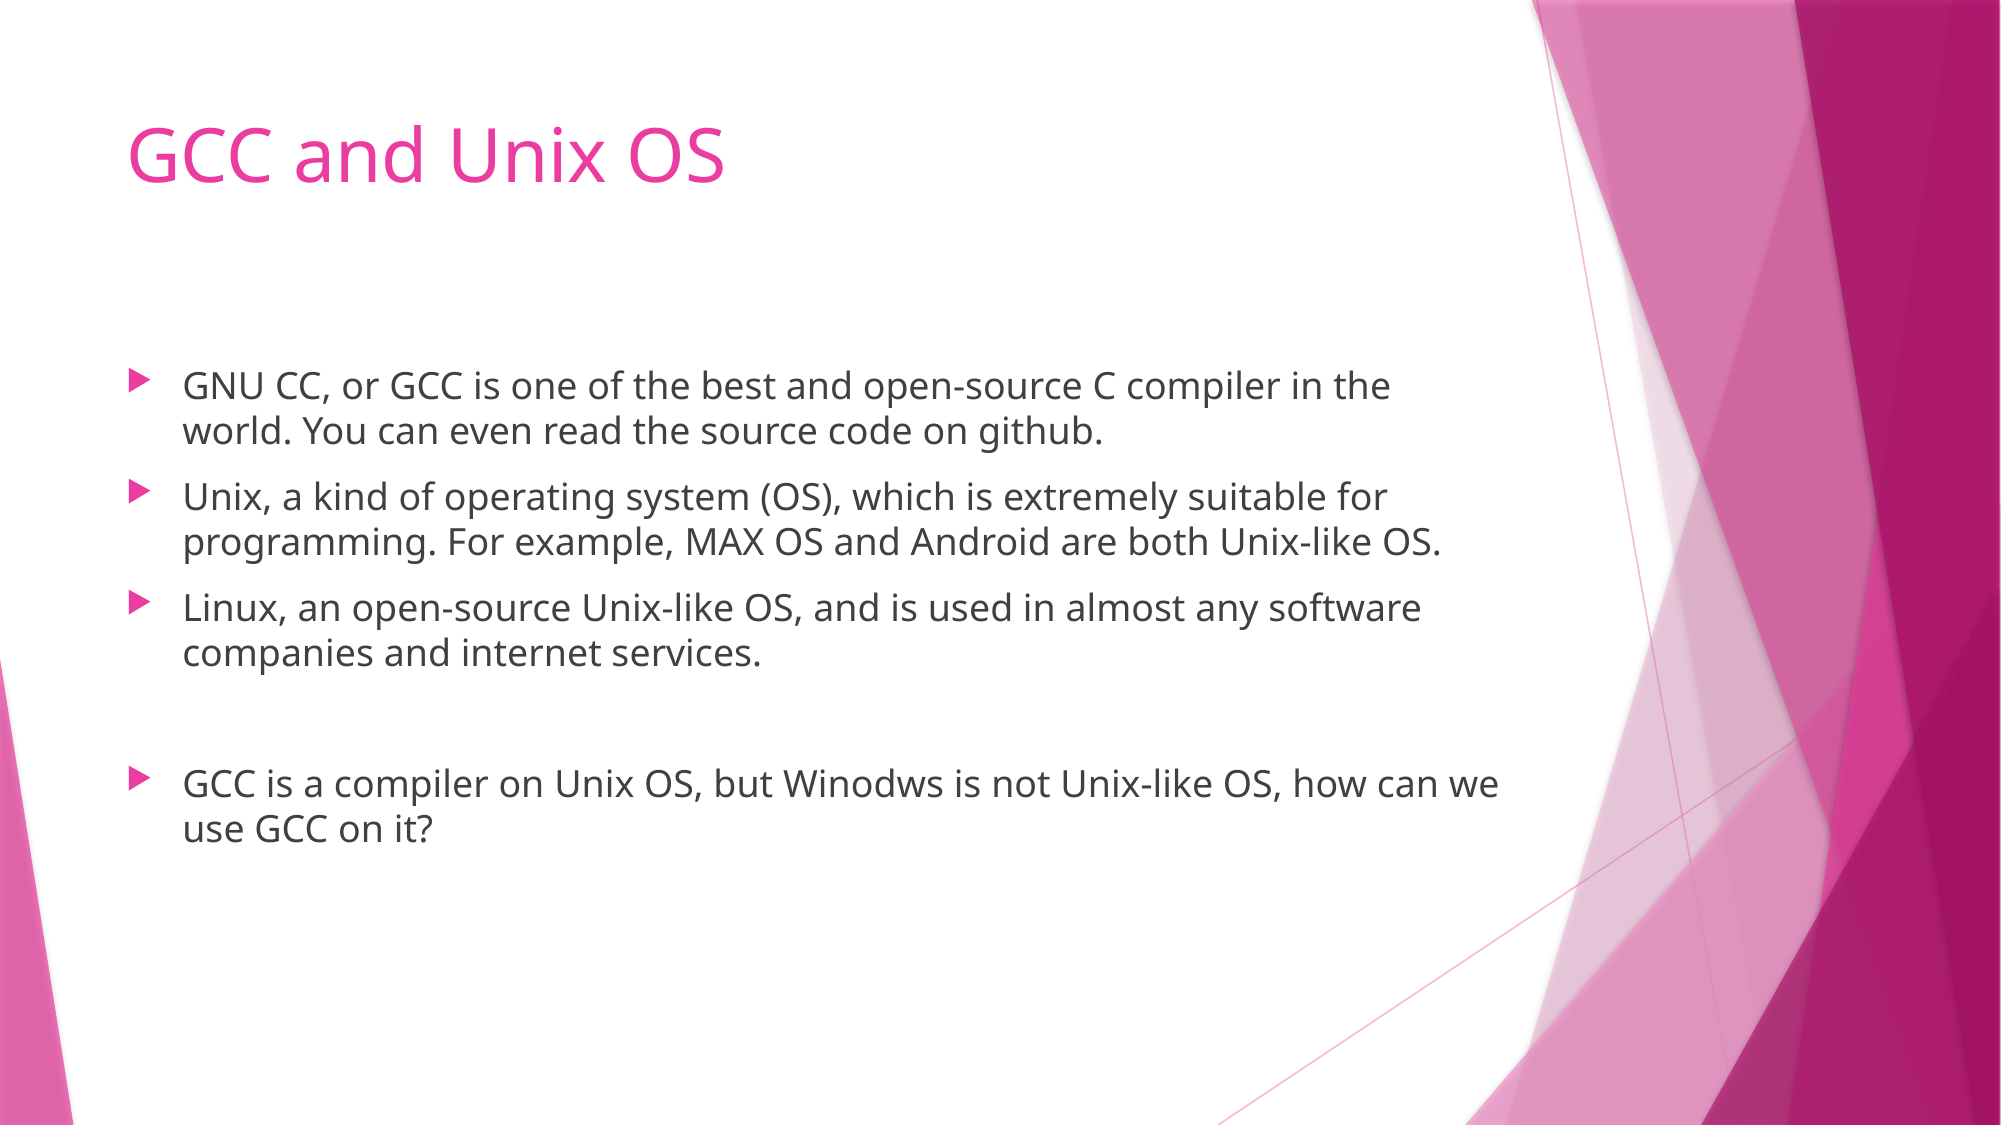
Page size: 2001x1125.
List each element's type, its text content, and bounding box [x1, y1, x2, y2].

title GCC and Unix OS [111, 99, 1522, 317]
list GNU CC, or GCC is one of the best and open-source C compiler in the world. You can even read the source code on github. Unix, a kind of operating system (OS), which is extremely suitable for programming. For example, MAX OS and Android are both Unix-like OS. Linux, an open-source Unix-like OS, and is used in almost any software companies and internet services. GCC is a compiler on Unix OS, but Winodws is not Unix-like OS, how can we use GCC on it? [111, 354, 1522, 992]
